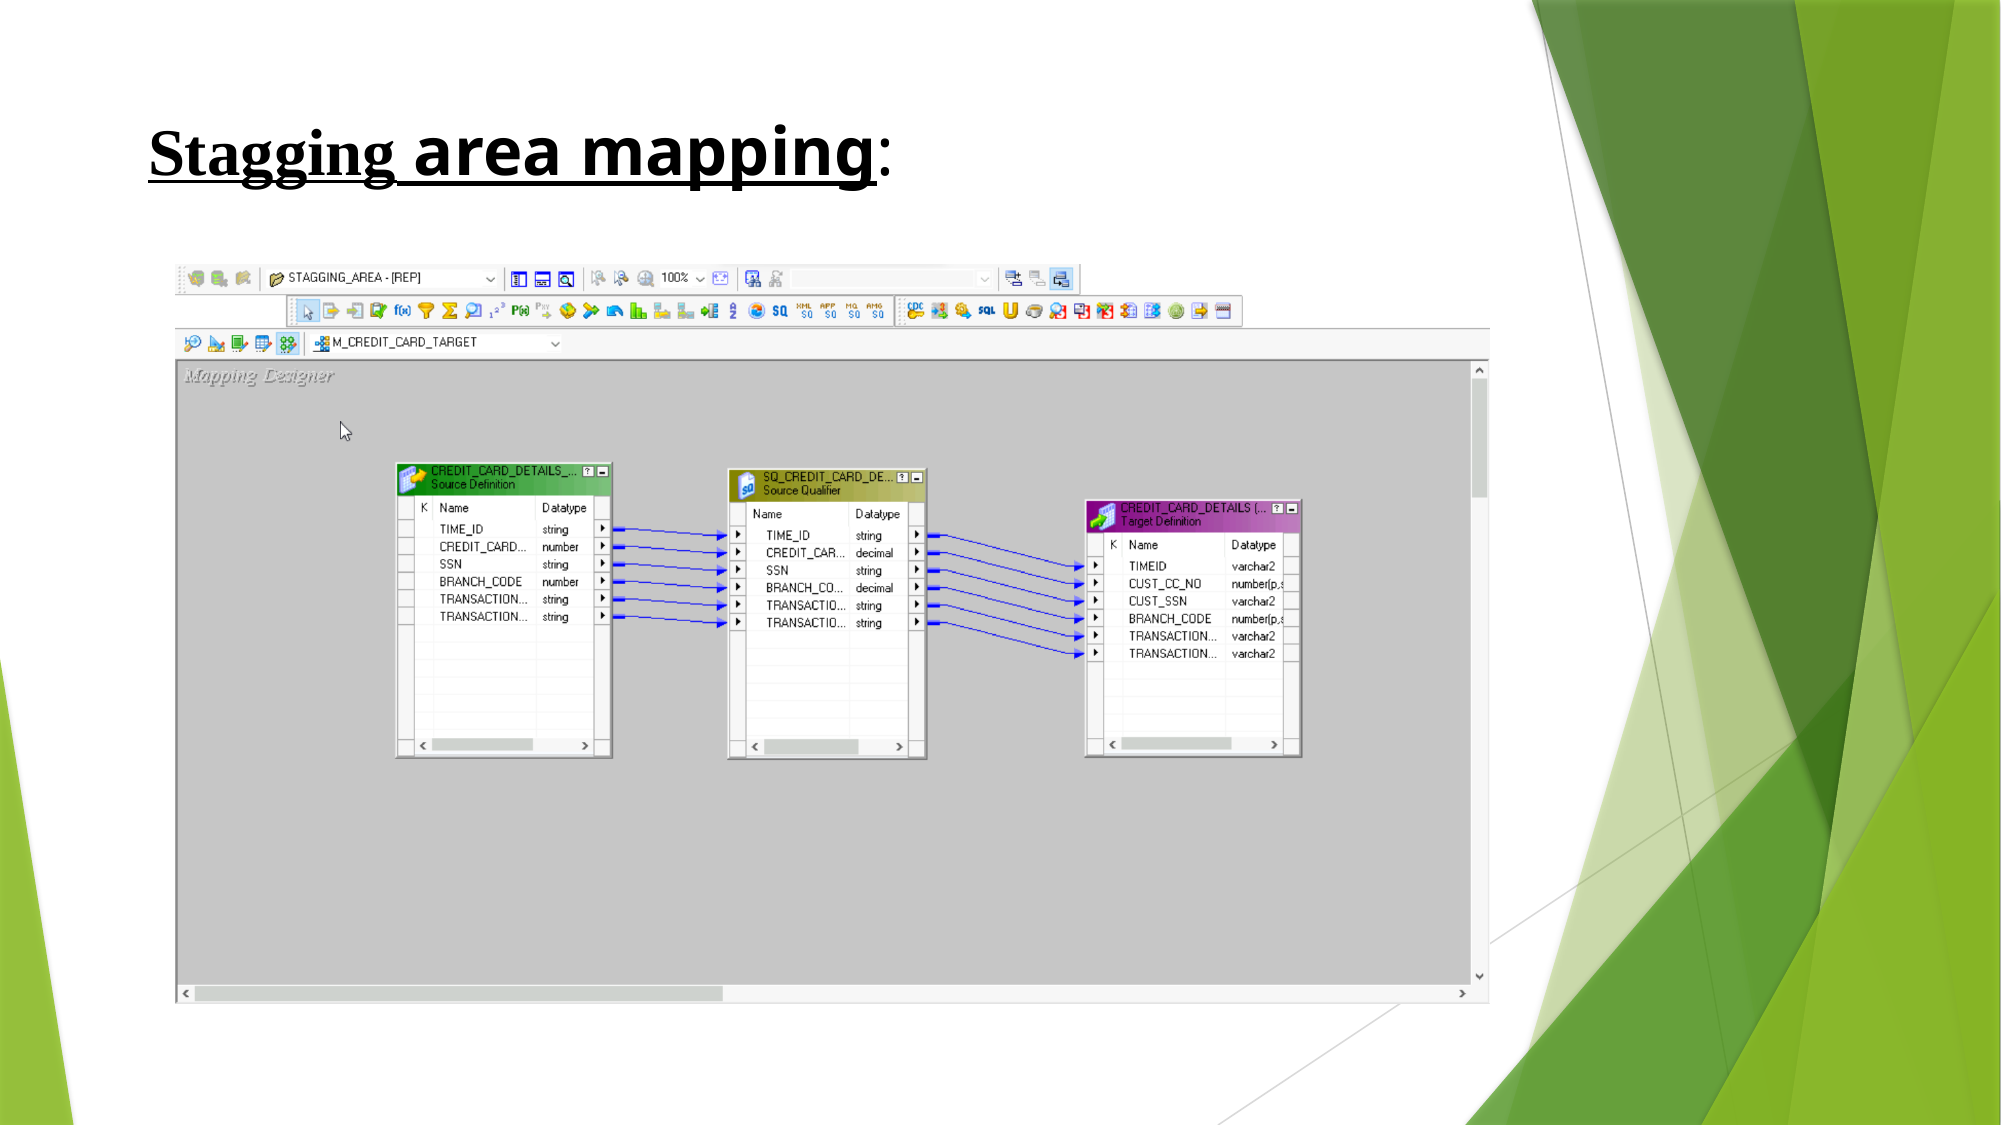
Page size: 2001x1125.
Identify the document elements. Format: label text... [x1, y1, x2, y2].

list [174, 263, 1491, 1005]
text_box Stagging area mapping: [133, 101, 910, 197]
